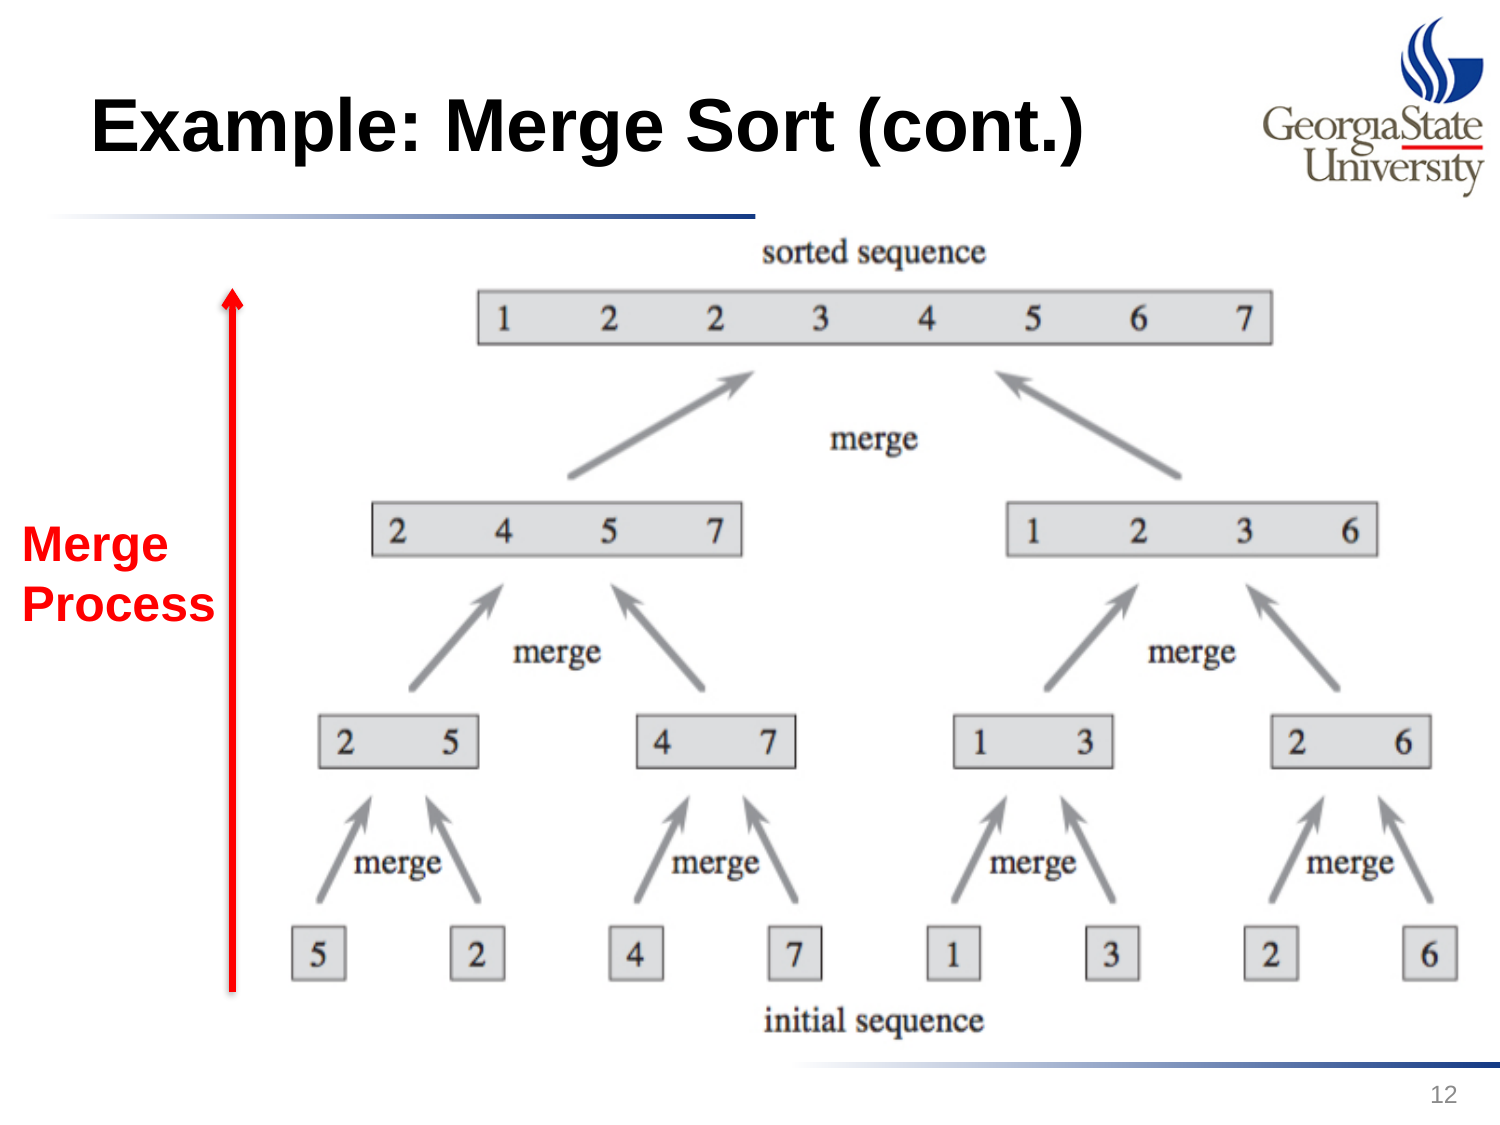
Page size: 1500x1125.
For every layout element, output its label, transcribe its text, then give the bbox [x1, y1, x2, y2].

picture [273, 229, 1479, 1055]
slide_number 12 [1123, 1064, 1474, 1124]
text_box Merge Process [6, 503, 228, 639]
title Example: Merge Sort (cont.) [75, 27, 1234, 215]
picture [1247, 0, 1500, 216]
